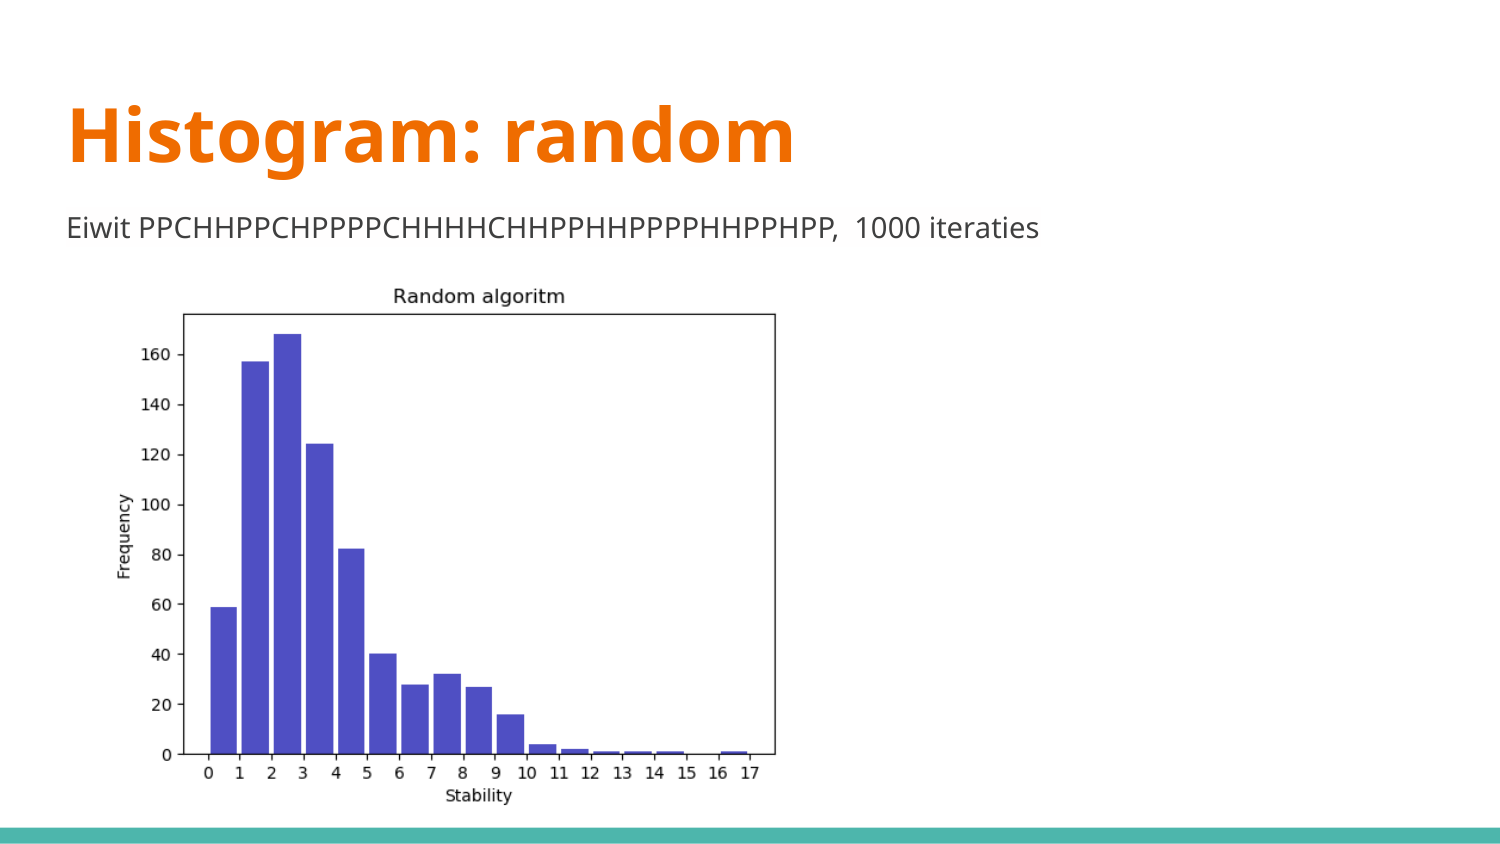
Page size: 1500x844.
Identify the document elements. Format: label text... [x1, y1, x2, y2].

title Histogram: random [51, 72, 1449, 189]
list Eiwit PPCHHPPCHPPPPCHHHHCHHPPHHPPPPHHPPHPP, 1000 iteraties [51, 189, 1205, 266]
picture [94, 253, 814, 817]
